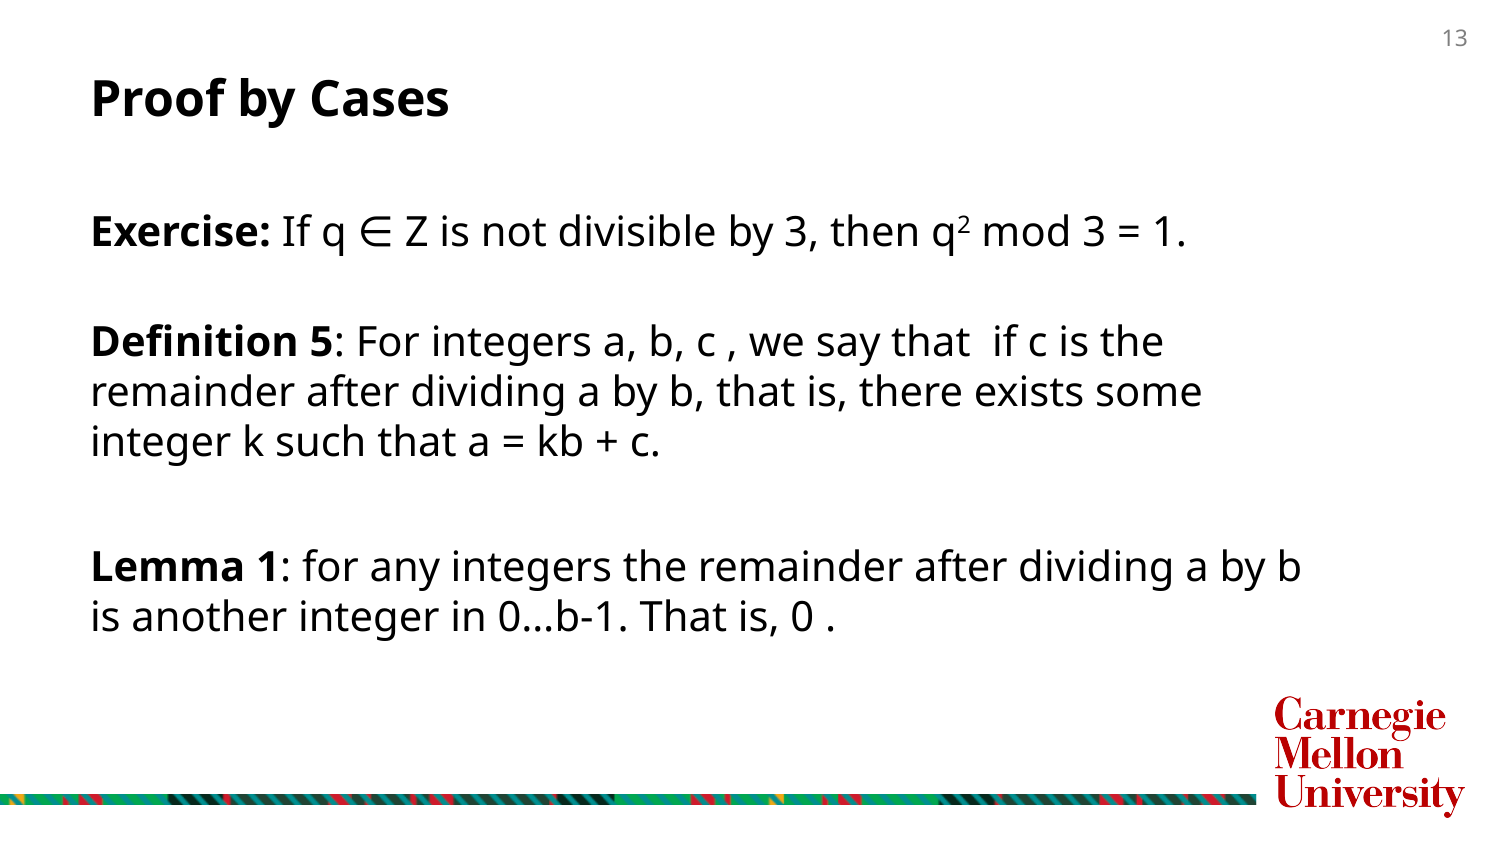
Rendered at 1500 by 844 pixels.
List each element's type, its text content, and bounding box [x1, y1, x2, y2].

picture [1275, 696, 1465, 818]
picture [0, 794, 1257, 805]
title Proof by Cases [75, 59, 1425, 160]
